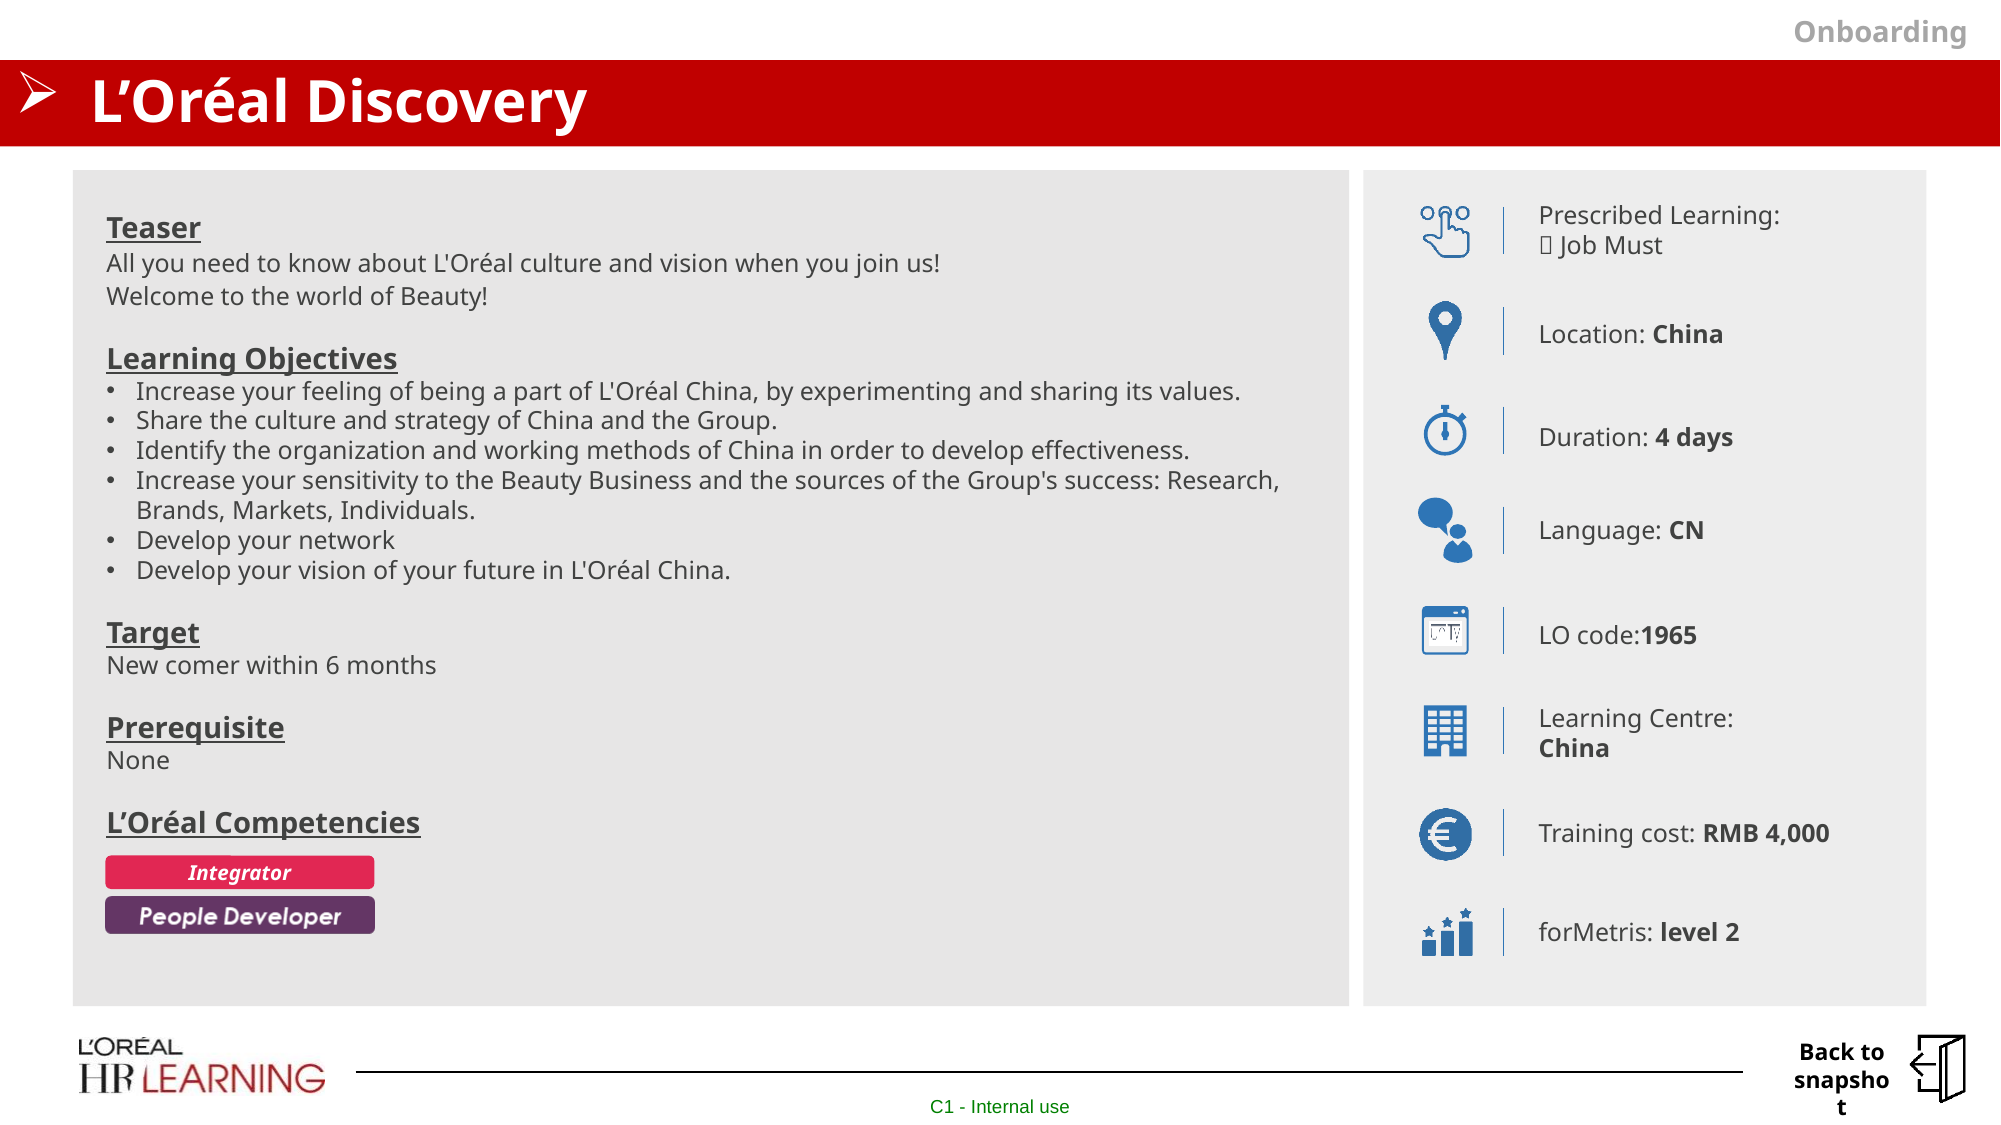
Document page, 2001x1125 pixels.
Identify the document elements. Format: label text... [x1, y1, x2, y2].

picture [79, 1037, 325, 1096]
text_box Back to snapshot [1775, 1030, 1909, 1125]
picture [1429, 621, 1462, 646]
text_box Integrator [104, 854, 376, 891]
text_box Prescribed Learning:  Job Must [1523, 192, 1927, 268]
text_box Teaser All you need to know about L'Oréal culture and vision when you join us! Welcome to the world of Beauty! Learning Objectives Increase your feeling of being a part of L'Oréal China, by experimenting and sharing its values. Share the culture and strategy of China and the Group. Identify the organization and working methods of China in order to develop effectiveness. Increase your sensitivity to the Beauty Business and the sources of the Group's success: Research, Brands, Markets, Individuals. Develop your network Develop your vision of your future in L'Oréal China. Target New comer within 6 months Prerequisite None L’Oréal Competencies [91, 202, 1347, 1031]
text_box Location: China [1523, 311, 1926, 356]
text_box Duration: 4 days [1523, 414, 1834, 459]
picture [1908, 1033, 1967, 1104]
text_box LO code:1965 [1523, 612, 1883, 657]
text_box Training cost: RMB 4,000 [1523, 810, 1883, 855]
picture [105, 894, 375, 945]
text_box Language: CN [1523, 507, 1909, 553]
title L’Oréal Discovery [0, 60, 2000, 147]
text_box forMetris: level 2 [1523, 909, 1883, 954]
text_box Learning Centre: China [1523, 695, 1894, 770]
text_box Onboarding [1185, 6, 1983, 56]
